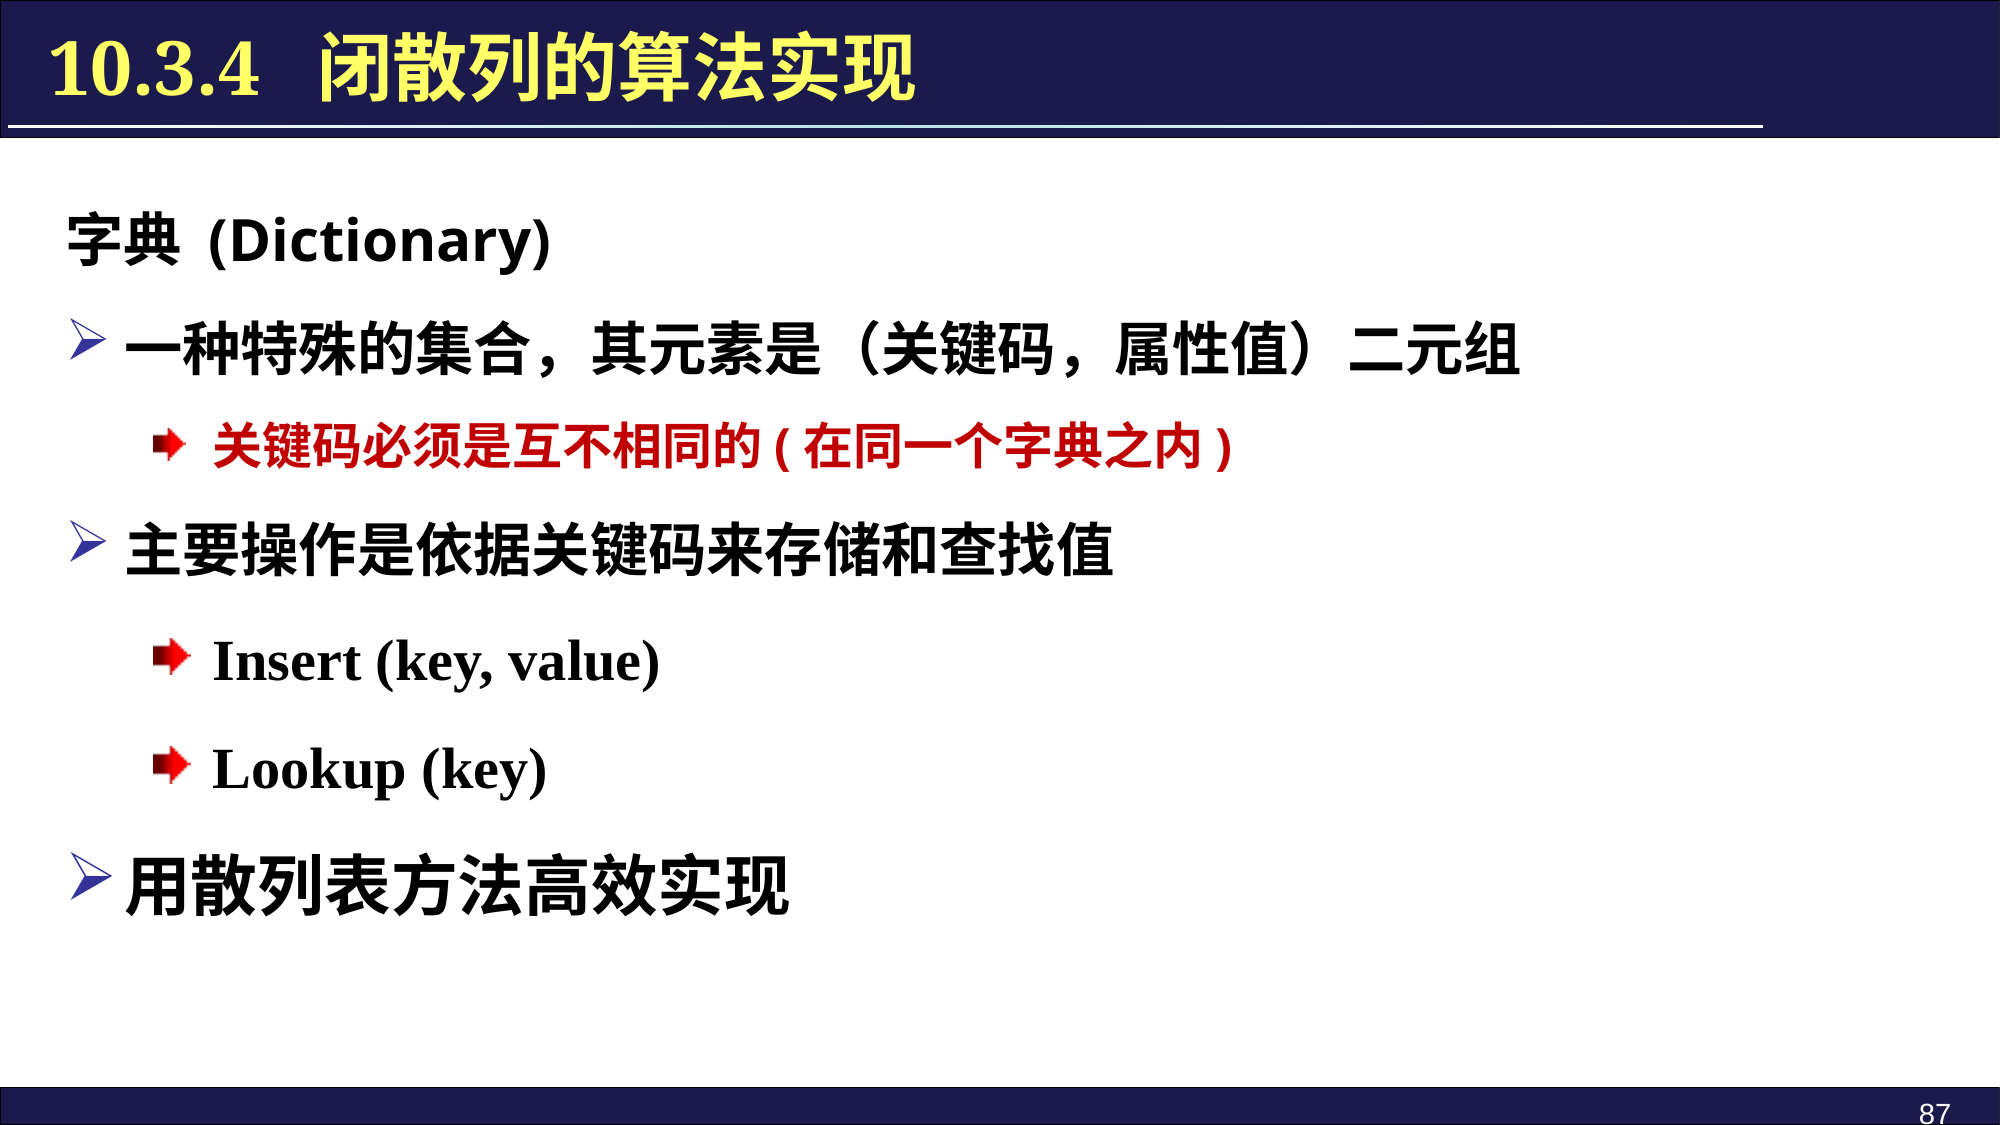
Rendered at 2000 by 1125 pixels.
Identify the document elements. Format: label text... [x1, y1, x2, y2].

slide_number 87 [1666, 1087, 1967, 1125]
list 字典 (Dictionary) 一种特殊的集合，其元素是（关键码，属性值）二元组 关键码必须是互不相同的(在同一个字典之内) 主要操作是依据关键码来存储和查找值 Insert (key, value) Lookup (key) 用散列表方法高效实现 [50, 174, 1950, 993]
picture [153, 638, 191, 675]
picture [153, 428, 186, 461]
picture [153, 746, 191, 784]
title 10.3.4 闭散列的算法实现 [33, 12, 1767, 118]
